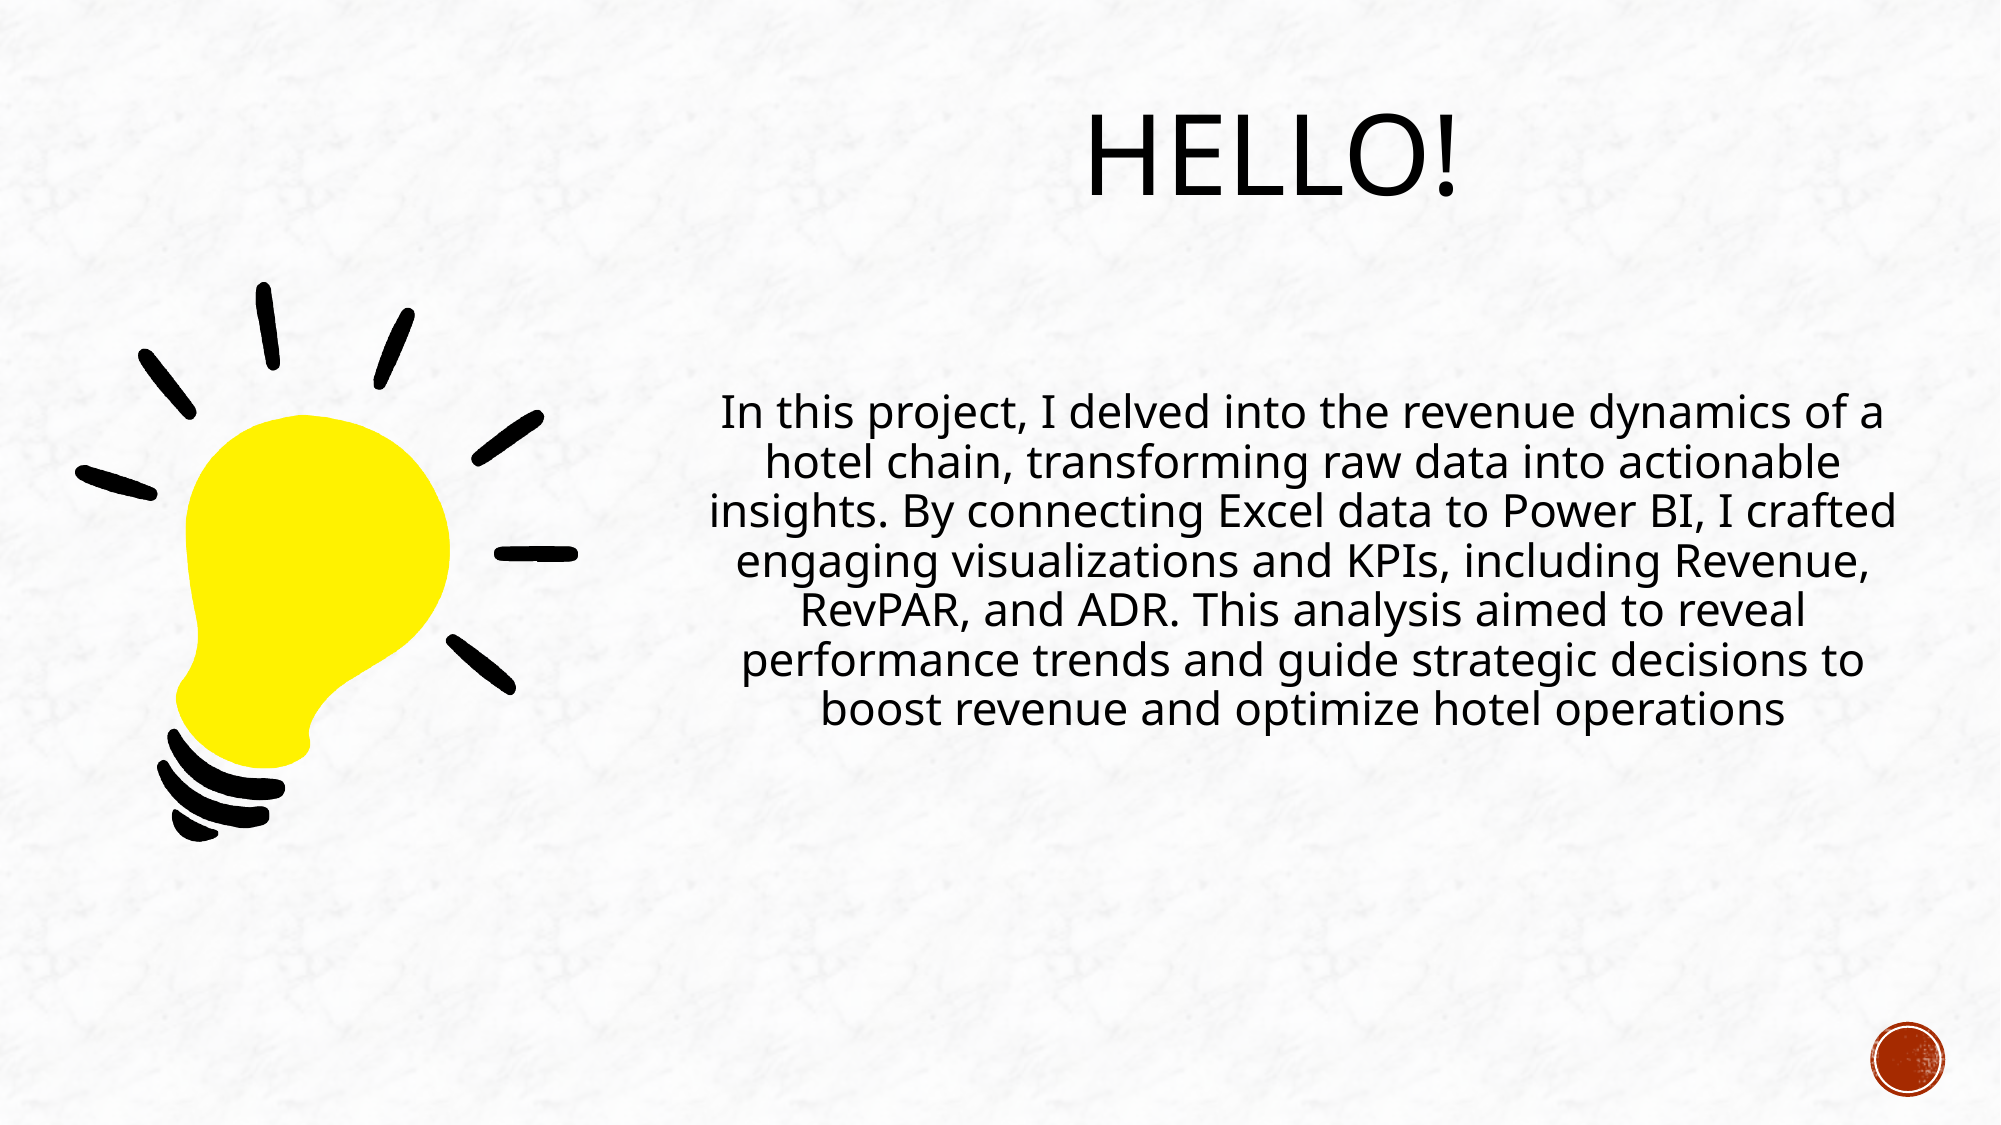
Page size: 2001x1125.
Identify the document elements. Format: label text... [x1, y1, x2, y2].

title Hello! [752, 58, 1791, 260]
list In this project, I delved into the revenue dynamics of a hotel chain, transforming raw data into actionable insights. By connecting Excel data to Power BI, I crafted engaging visualizations and KPIs, including Revenue, RevPAR, and ADR. This analysis aimed to reveal performance trends and guide strategic decisions to boost revenue and optimize hotel operations [681, 381, 1925, 843]
picture [75, 282, 578, 842]
